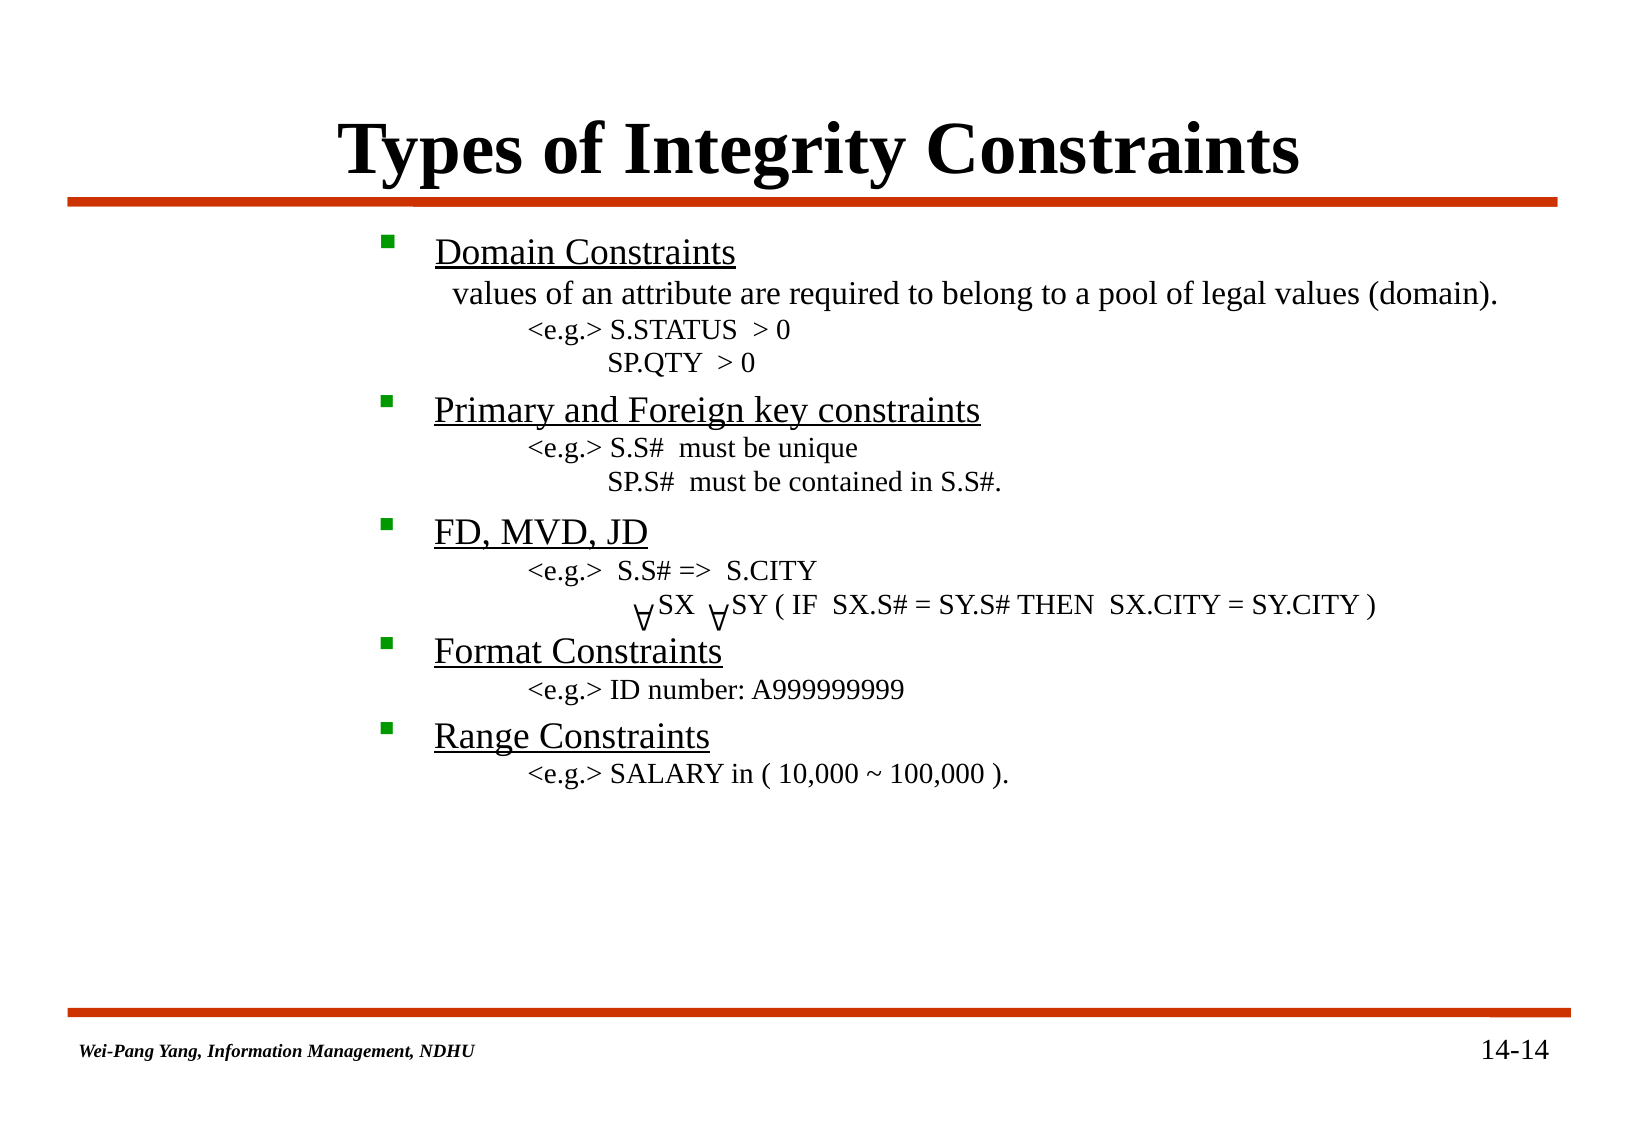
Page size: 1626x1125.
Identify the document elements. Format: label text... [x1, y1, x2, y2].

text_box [699, 599, 732, 636]
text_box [624, 599, 657, 636]
list Domain Constraints values of an attribute are required to belong to a pool of legal values (domain). <e.g.> S.STATUS > 0 SP.QTY > 0 Primary and Foreign key constraints <e.g.> S.S# must be unique SP.S# must be contained in S.S#. FD, MVD, JD <e.g.> S.S# => S.CITY SX SY ( IF SX.S# = SY.S# THEN SX.CITY = SY.CITY ) Format Constraints <e.g.> ID number: A999999999 Range Constraints <e.g.> SALARY in ( 10,000 ~ 100,000 ). [287, 224, 1525, 988]
slide_number 14-14 [1225, 1023, 1565, 1099]
title Types of Integrity Constraints [148, 87, 1490, 200]
